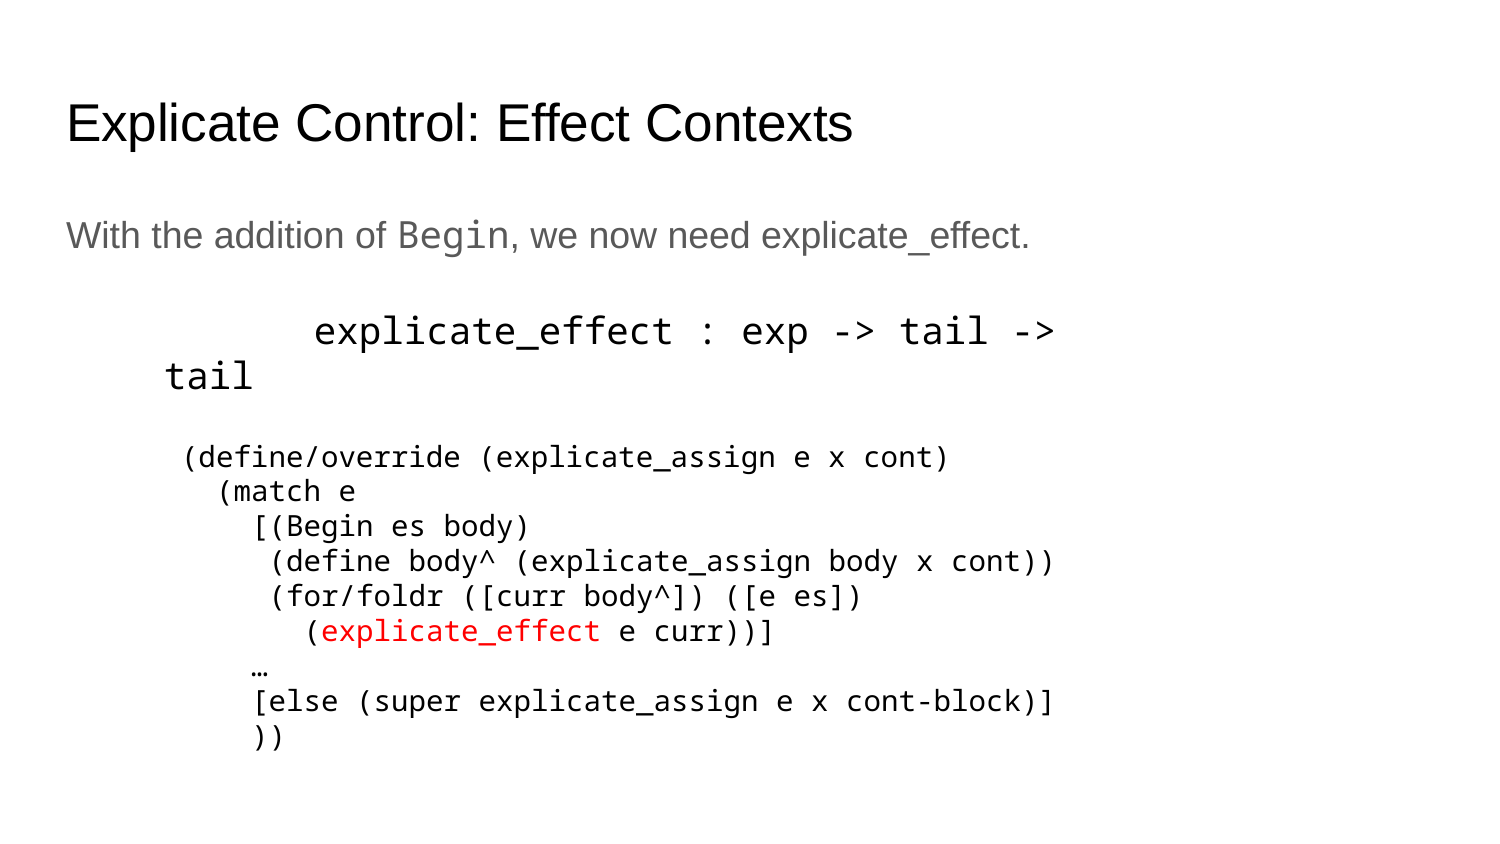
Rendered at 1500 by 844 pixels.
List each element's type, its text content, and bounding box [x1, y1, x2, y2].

title Explicate Control: Effect Contexts [51, 72, 1449, 167]
list With the addition of Begin, we now need explicate_effect. [51, 189, 1449, 283]
text_box (define/override (explicate_assign e x cont) (match e [(Begin es body) (define body^ (explicate_assign body x cont)) (for/foldr ([curr body^]) ([e es]) (explicate_effect e curr))] … [else (super explicate_assign e x cont-block)] )) [166, 422, 1233, 768]
text_box explicate_effect : exp -> tail -> tail [148, 292, 1154, 458]
